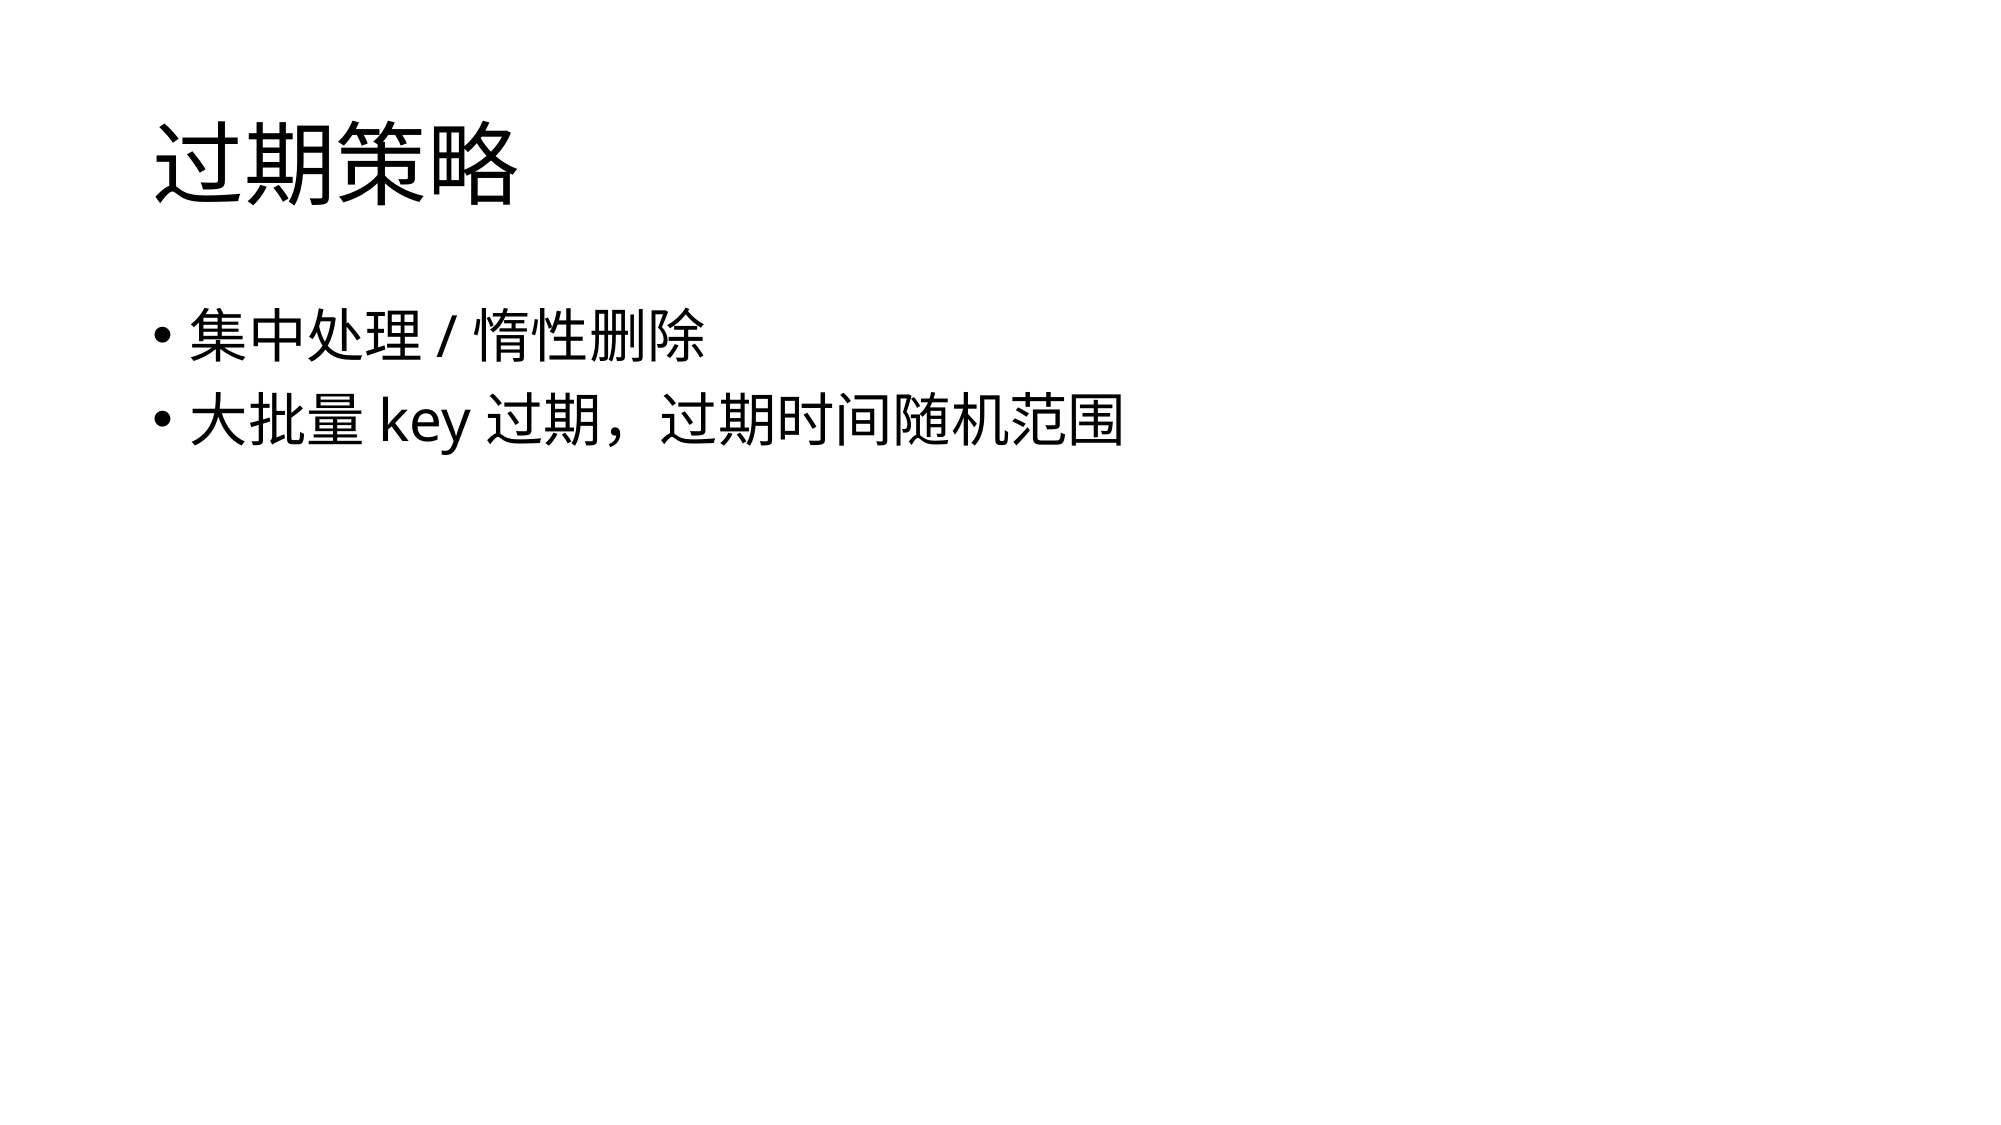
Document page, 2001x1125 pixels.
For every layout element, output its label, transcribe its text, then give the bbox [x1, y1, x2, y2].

list 集中处理/惰性删除 大批量key过期，过期时间随机范围 [137, 299, 1863, 1014]
title 过期策略 [137, 59, 1863, 278]
